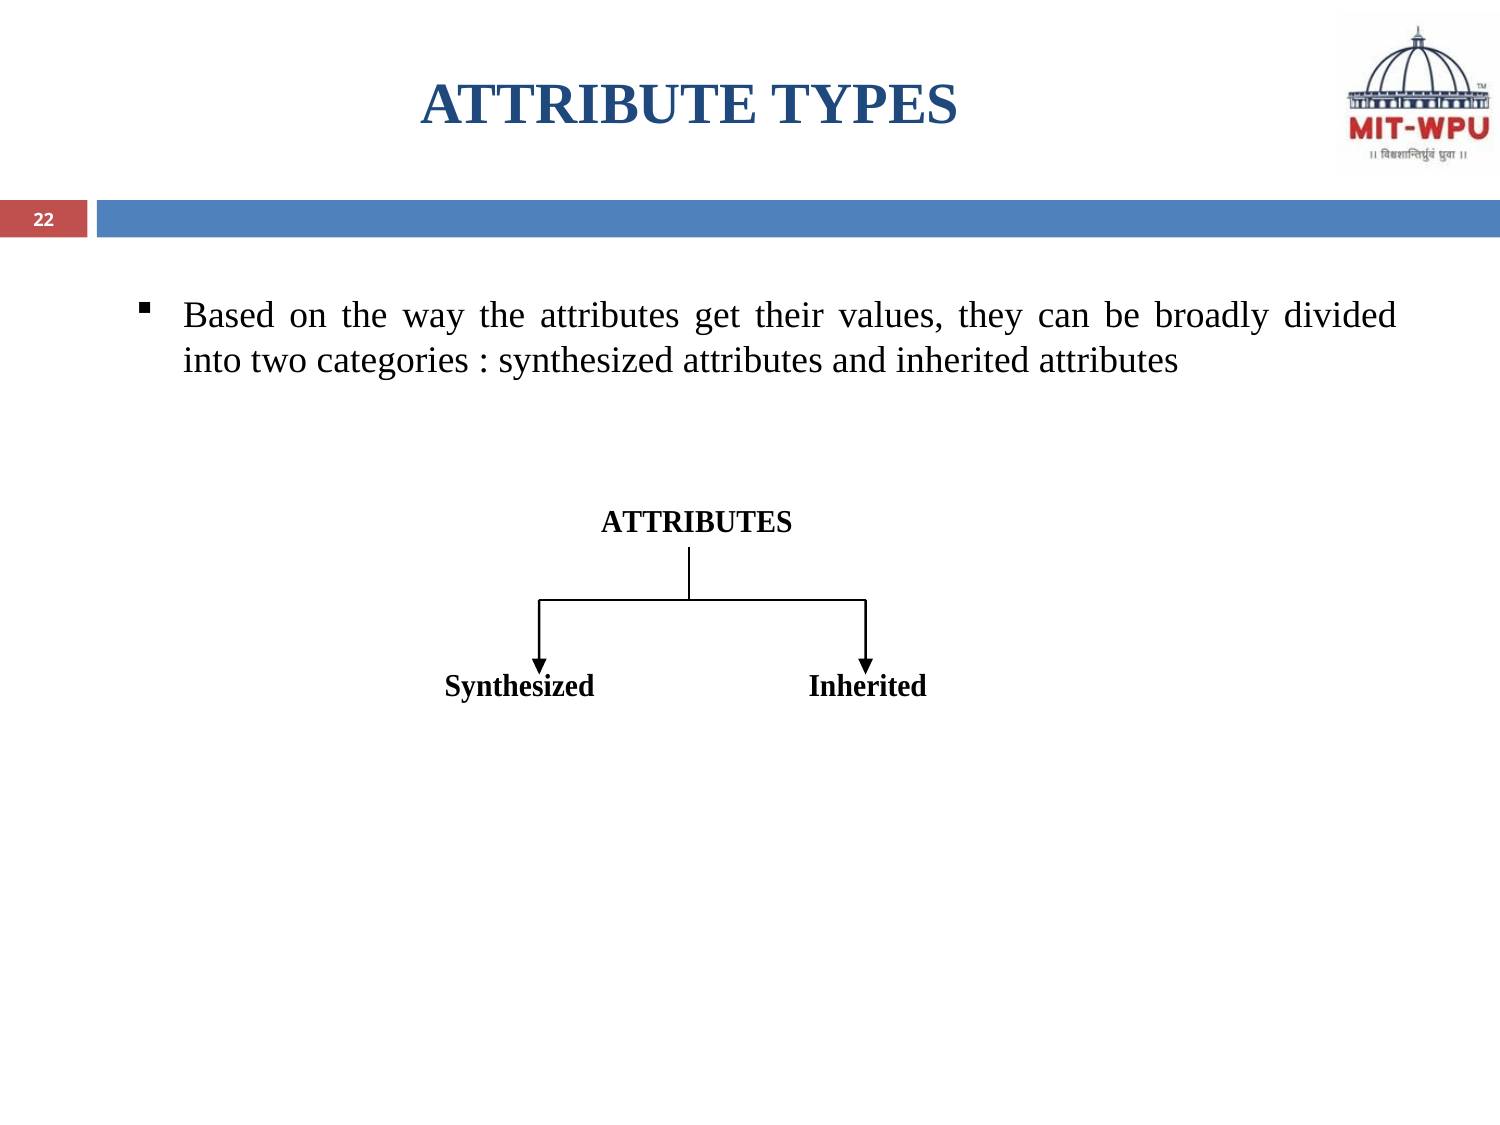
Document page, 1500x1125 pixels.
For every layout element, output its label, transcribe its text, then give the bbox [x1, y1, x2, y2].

slide_number 22 [0, 200, 88, 241]
title ATTRIBUTE TYPES [21, 18, 1359, 181]
picture [1337, 12, 1500, 175]
text_box Based on the way the attributes get their values, they can be broadly divided into two categories : synthesized attributes and inherited attributes [121, 282, 1414, 388]
picture [137, 490, 1449, 705]
